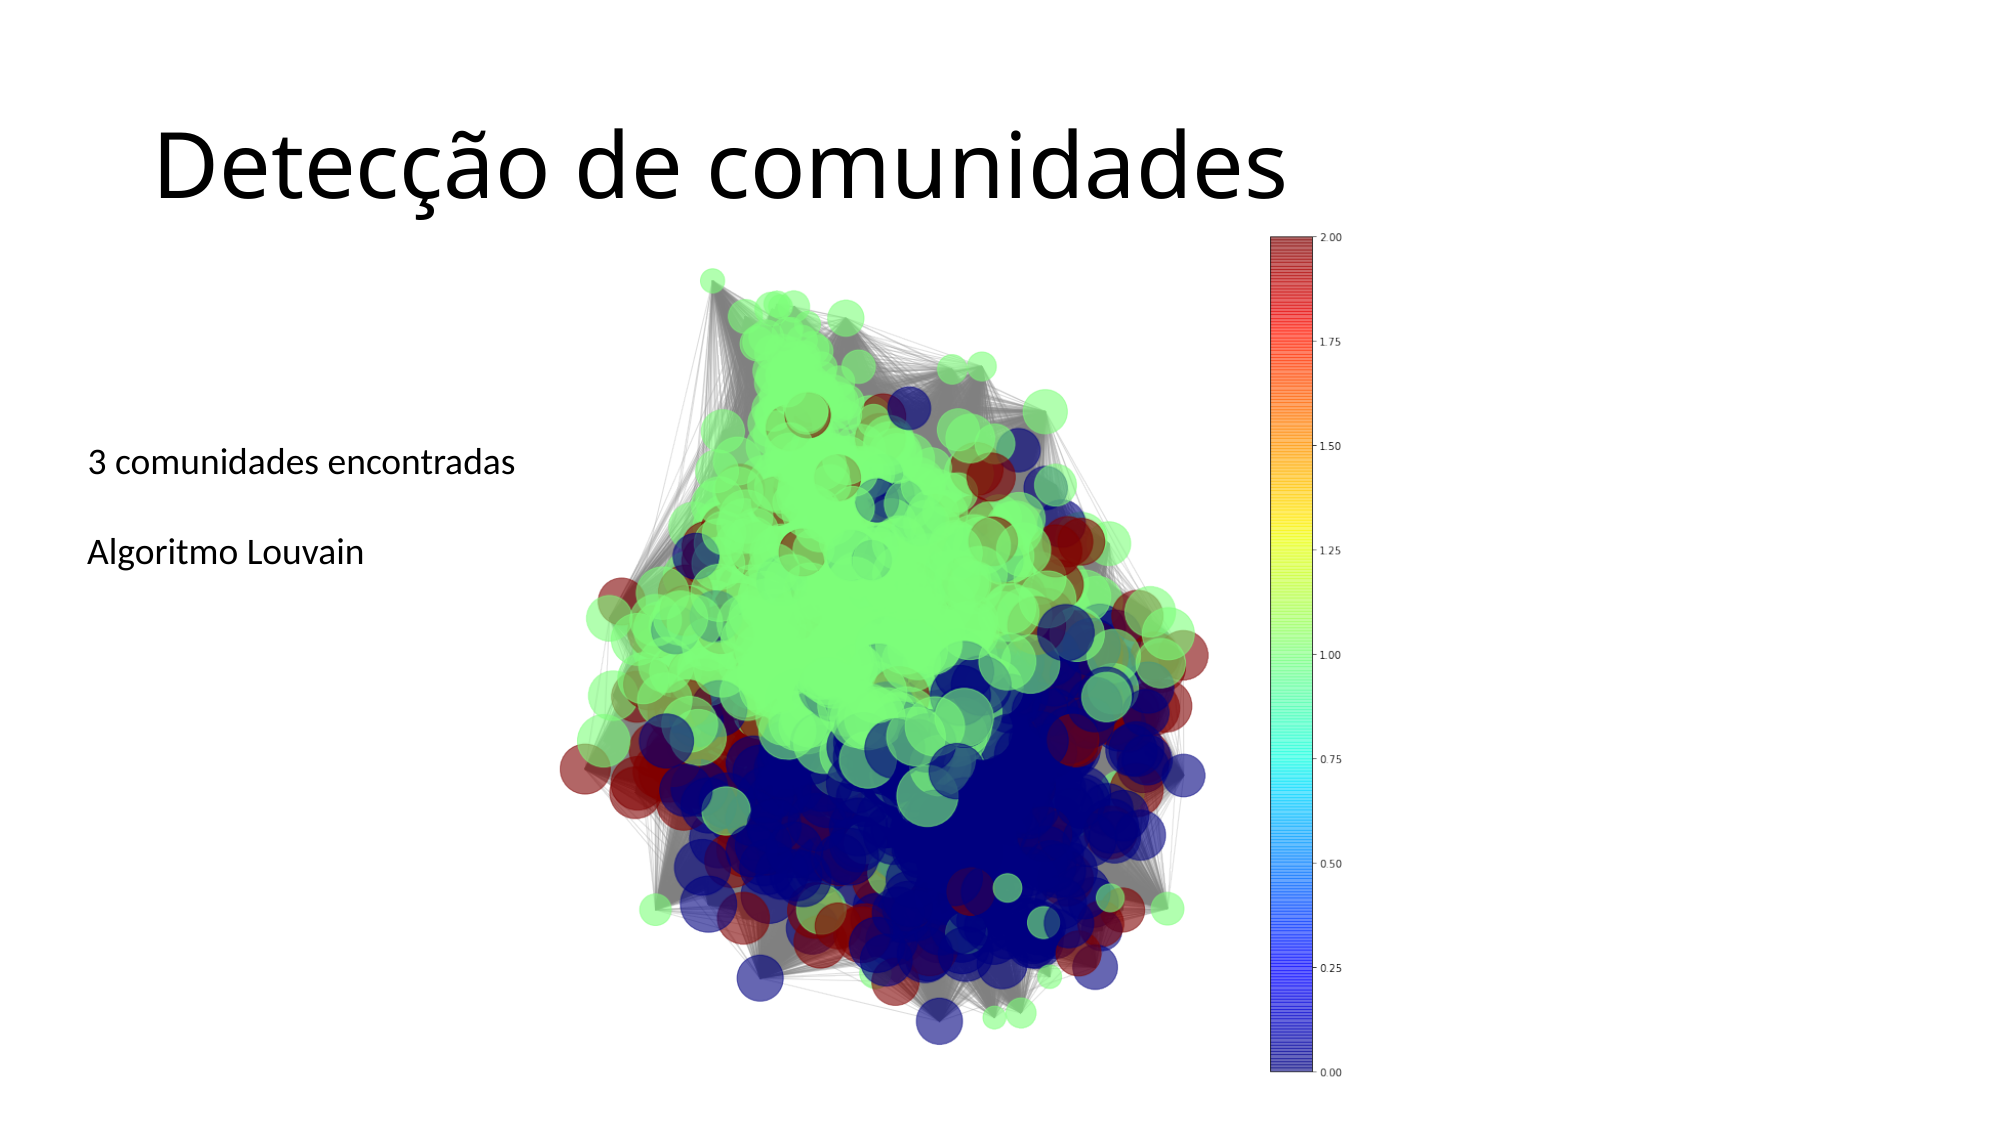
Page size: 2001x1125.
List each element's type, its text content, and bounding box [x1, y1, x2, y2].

text_box Algoritmo Louvain [72, 519, 380, 580]
title Detecção de comunidades [137, 59, 1863, 278]
picture [495, 226, 1349, 1097]
text_box 3 comunidades encontradas [72, 430, 495, 490]
